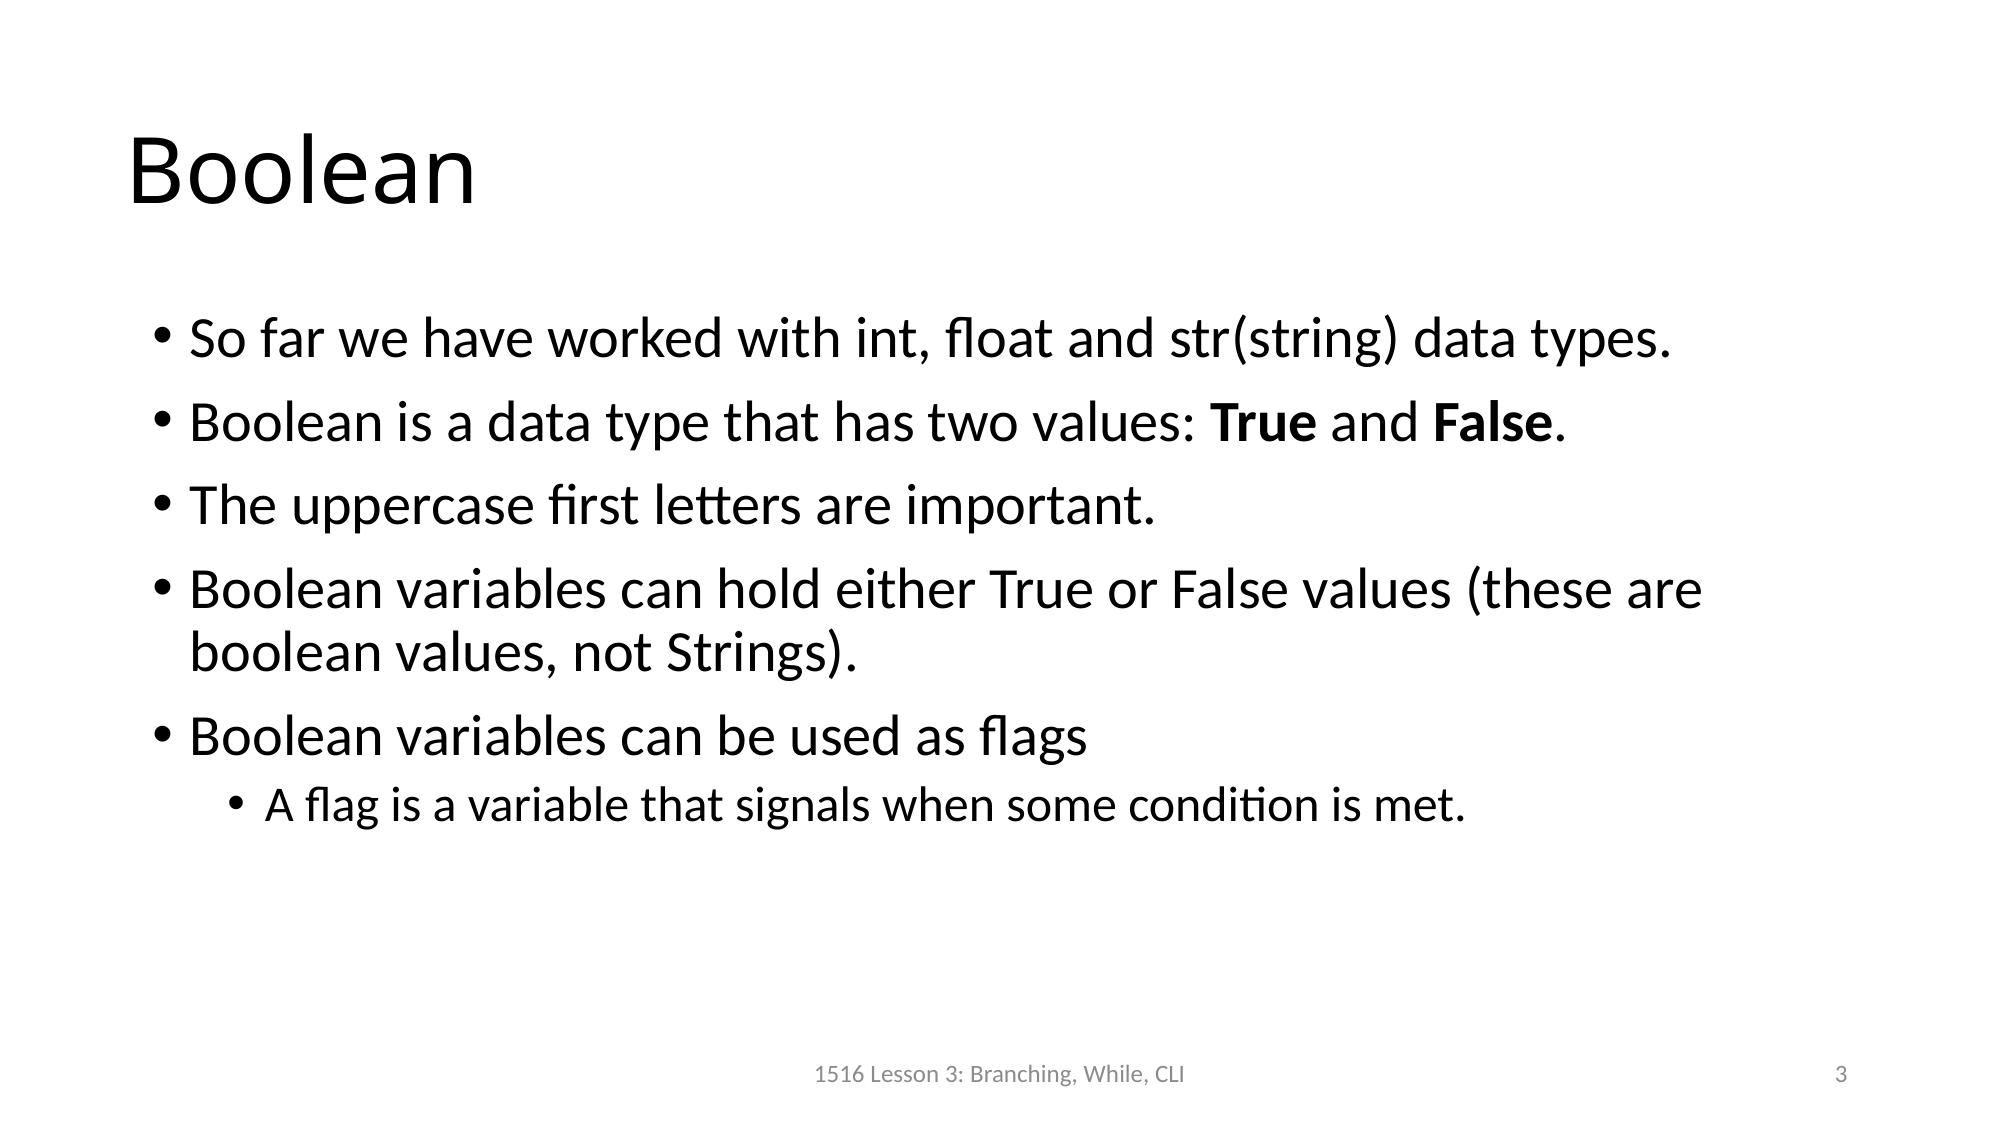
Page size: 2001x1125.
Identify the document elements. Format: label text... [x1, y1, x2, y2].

slide_number 3 [1412, 1042, 1863, 1103]
list So far we have worked with int, float and str(string) data types. Boolean is a data type that has two values: True and False. The uppercase first letters are important. Boolean variables can hold either True or False values (these are boolean values, not Strings). Boolean variables can be used as flags A flag is a variable that signals when some condition is met. [137, 299, 1863, 1014]
title Boolean [110, 65, 1836, 283]
footer 1516 Lesson 3: Branching, While, CLI [662, 1042, 1338, 1103]
